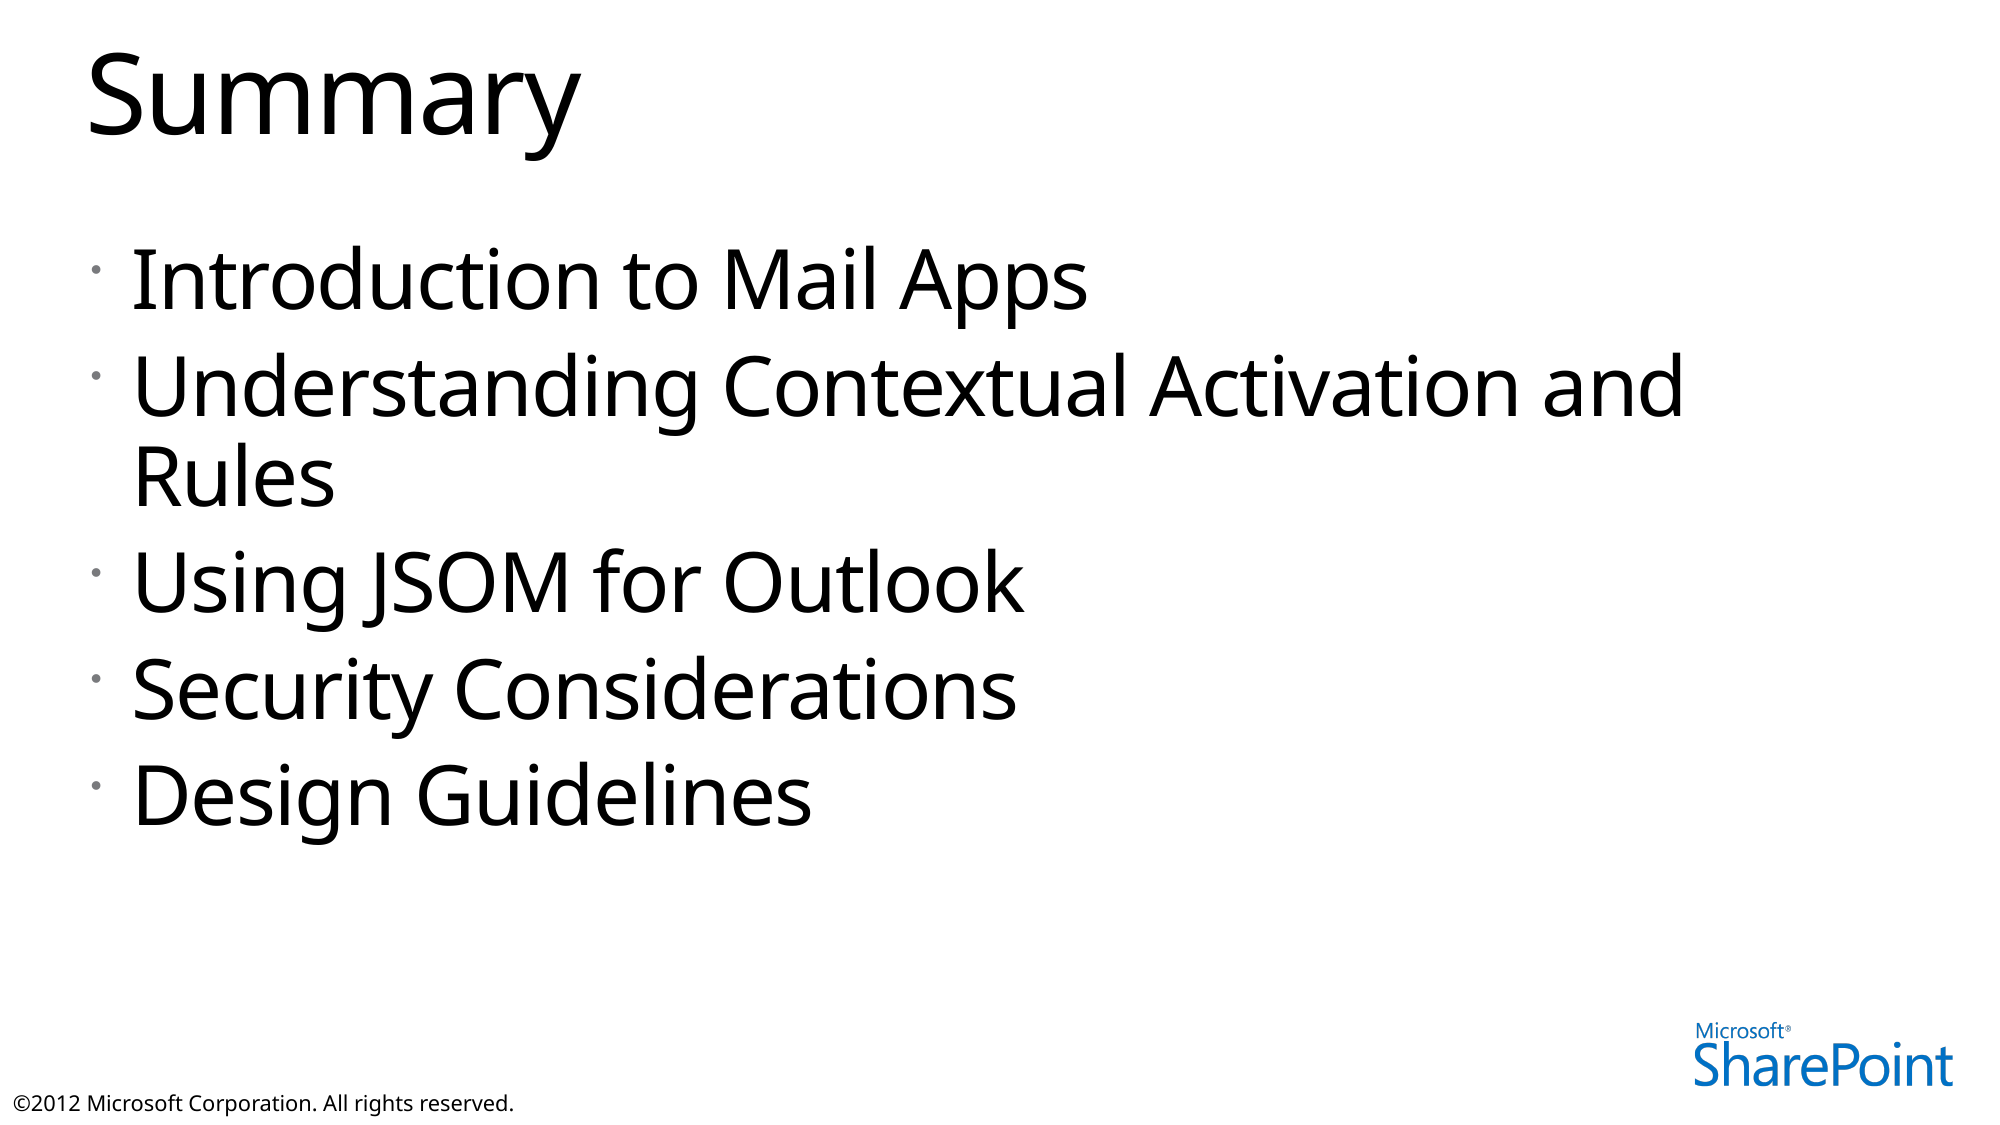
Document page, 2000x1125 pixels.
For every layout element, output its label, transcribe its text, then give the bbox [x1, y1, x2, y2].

list Introduction to Mail Apps Understanding Contextual Activation and Rules Using JSOM for Outlook Security Considerations Design Guidelines [85, 237, 1914, 573]
picture [1690, 1007, 1953, 1098]
title Summary [85, 37, 1914, 161]
